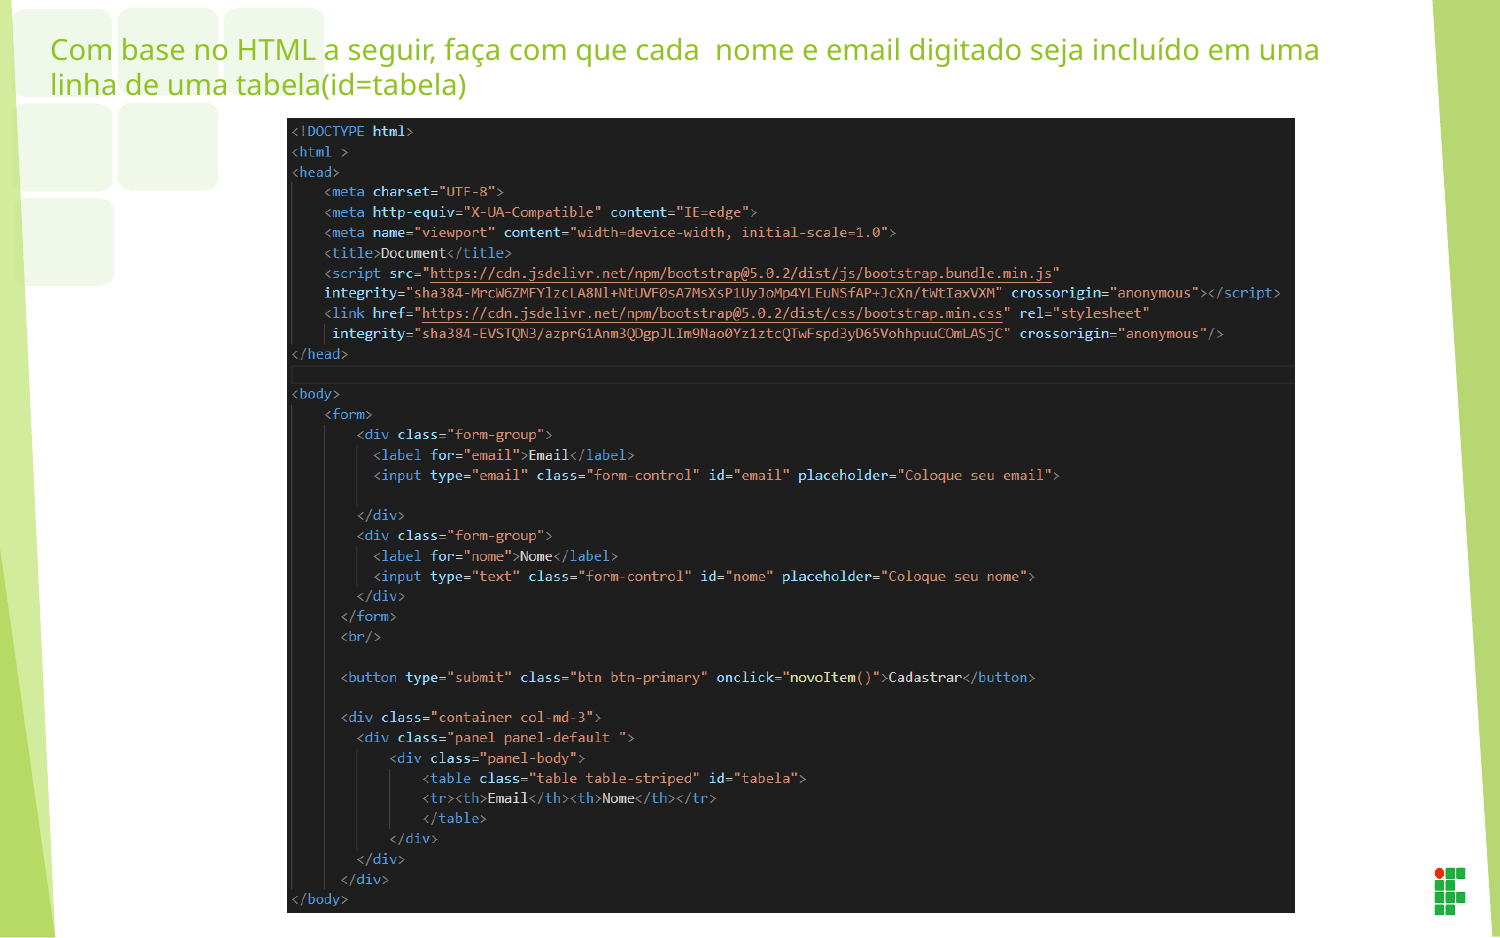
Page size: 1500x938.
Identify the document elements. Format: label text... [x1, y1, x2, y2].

title Com base no HTML a seguir, faça com que cada nome e email digitado seja incluído em uma linha de uma tabela(id=tabela) [50, 31, 1358, 102]
picture [1433, 866, 1466, 916]
picture [12, 5, 1295, 913]
